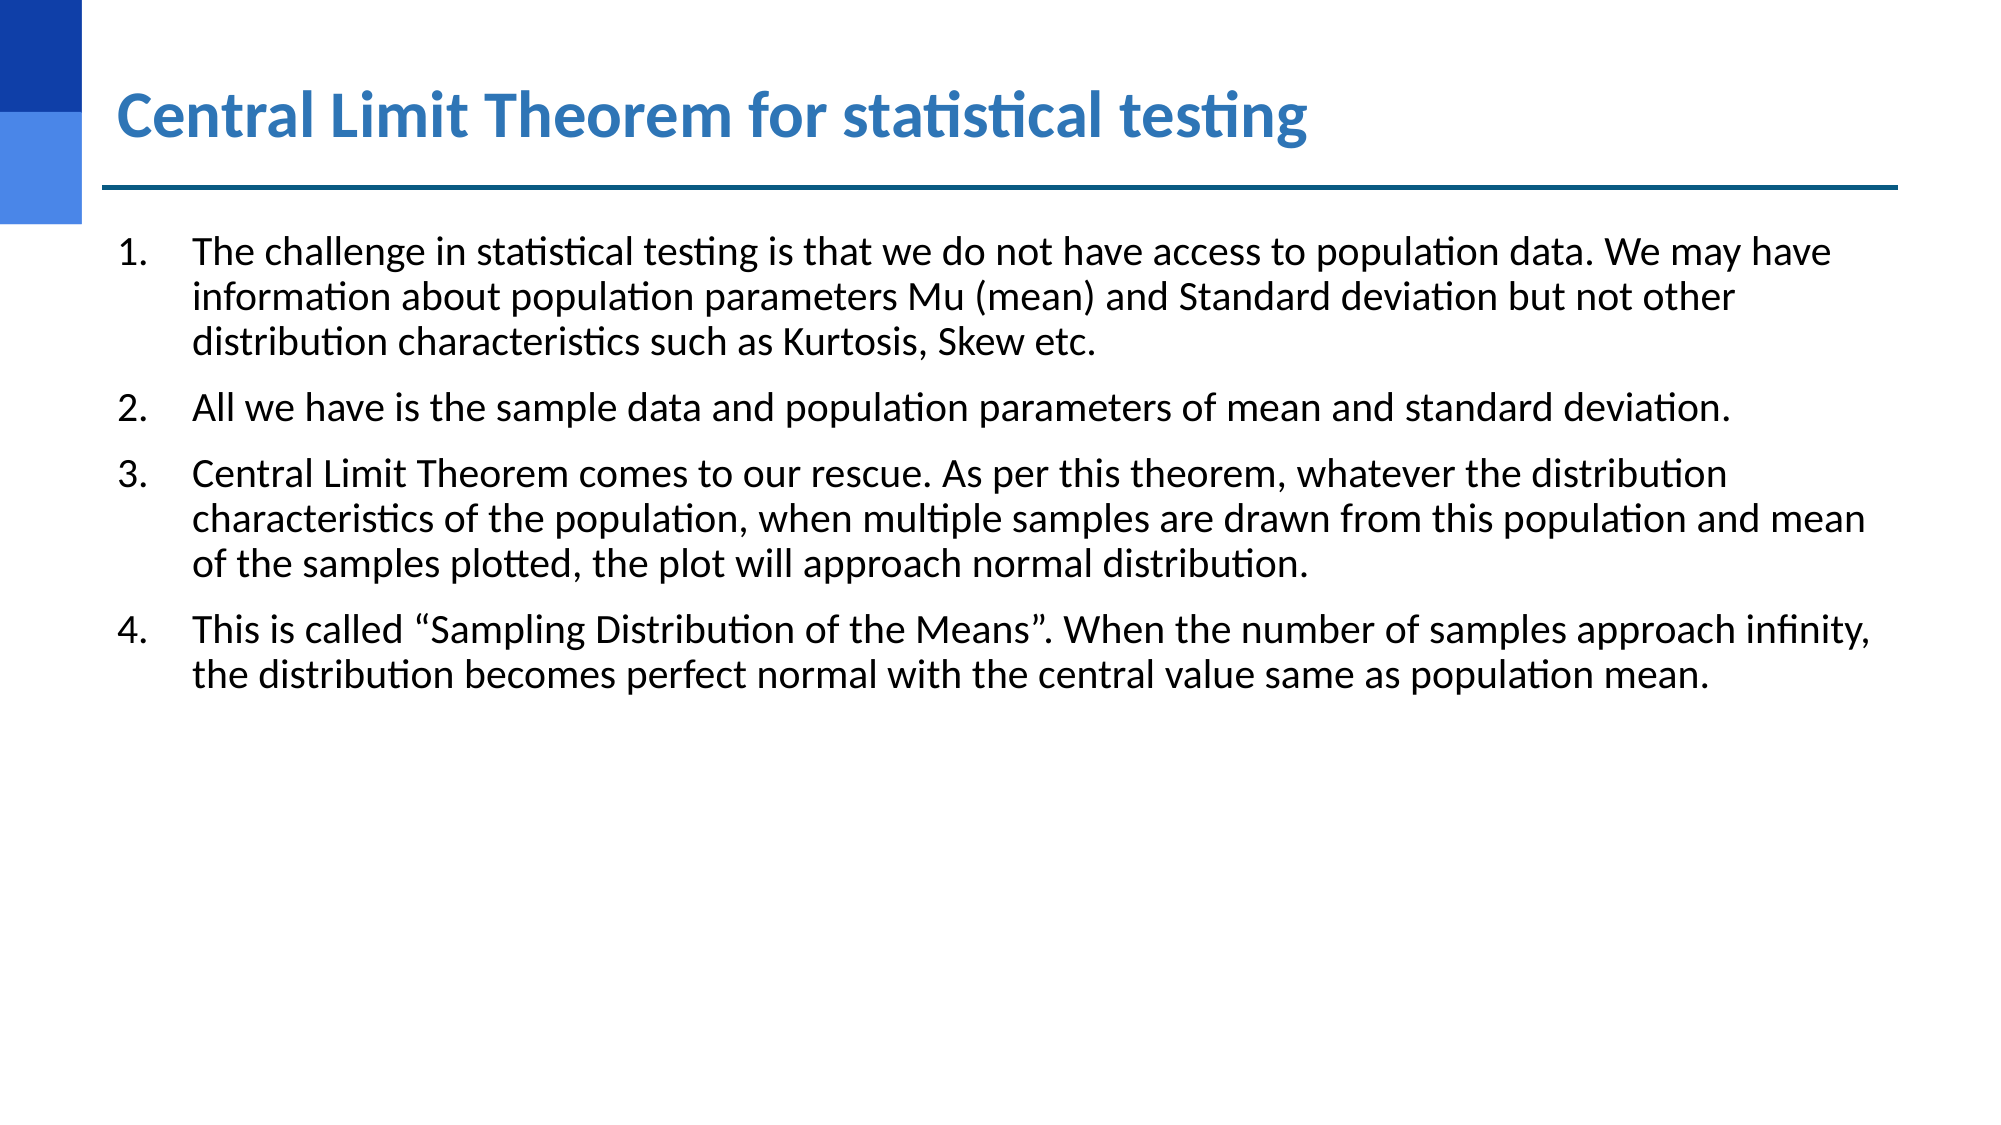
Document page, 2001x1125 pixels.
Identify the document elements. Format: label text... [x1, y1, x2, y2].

title Central Limit Theorem for statistical testing [102, 64, 1898, 169]
list The challenge in statistical testing is that we do not have access to population data. We may have information about population parameters Mu (mean) and Standard deviation but not other distribution characteristics such as Kurtosis, Skew etc. All we have is the sample data and population parameters of mean and standard deviation. Central Limit Theorem comes to our rescue. As per this theorem, whatever the distribution characteristics of the population, when multiple samples are drawn from this population and mean of the samples plotted, the plot will approach normal distribution. This is called “Sampling Distribution of the Means”. When the number of samples approach infinity, the distribution becomes perfect normal with the central value same as population mean. [102, 222, 1898, 1071]
